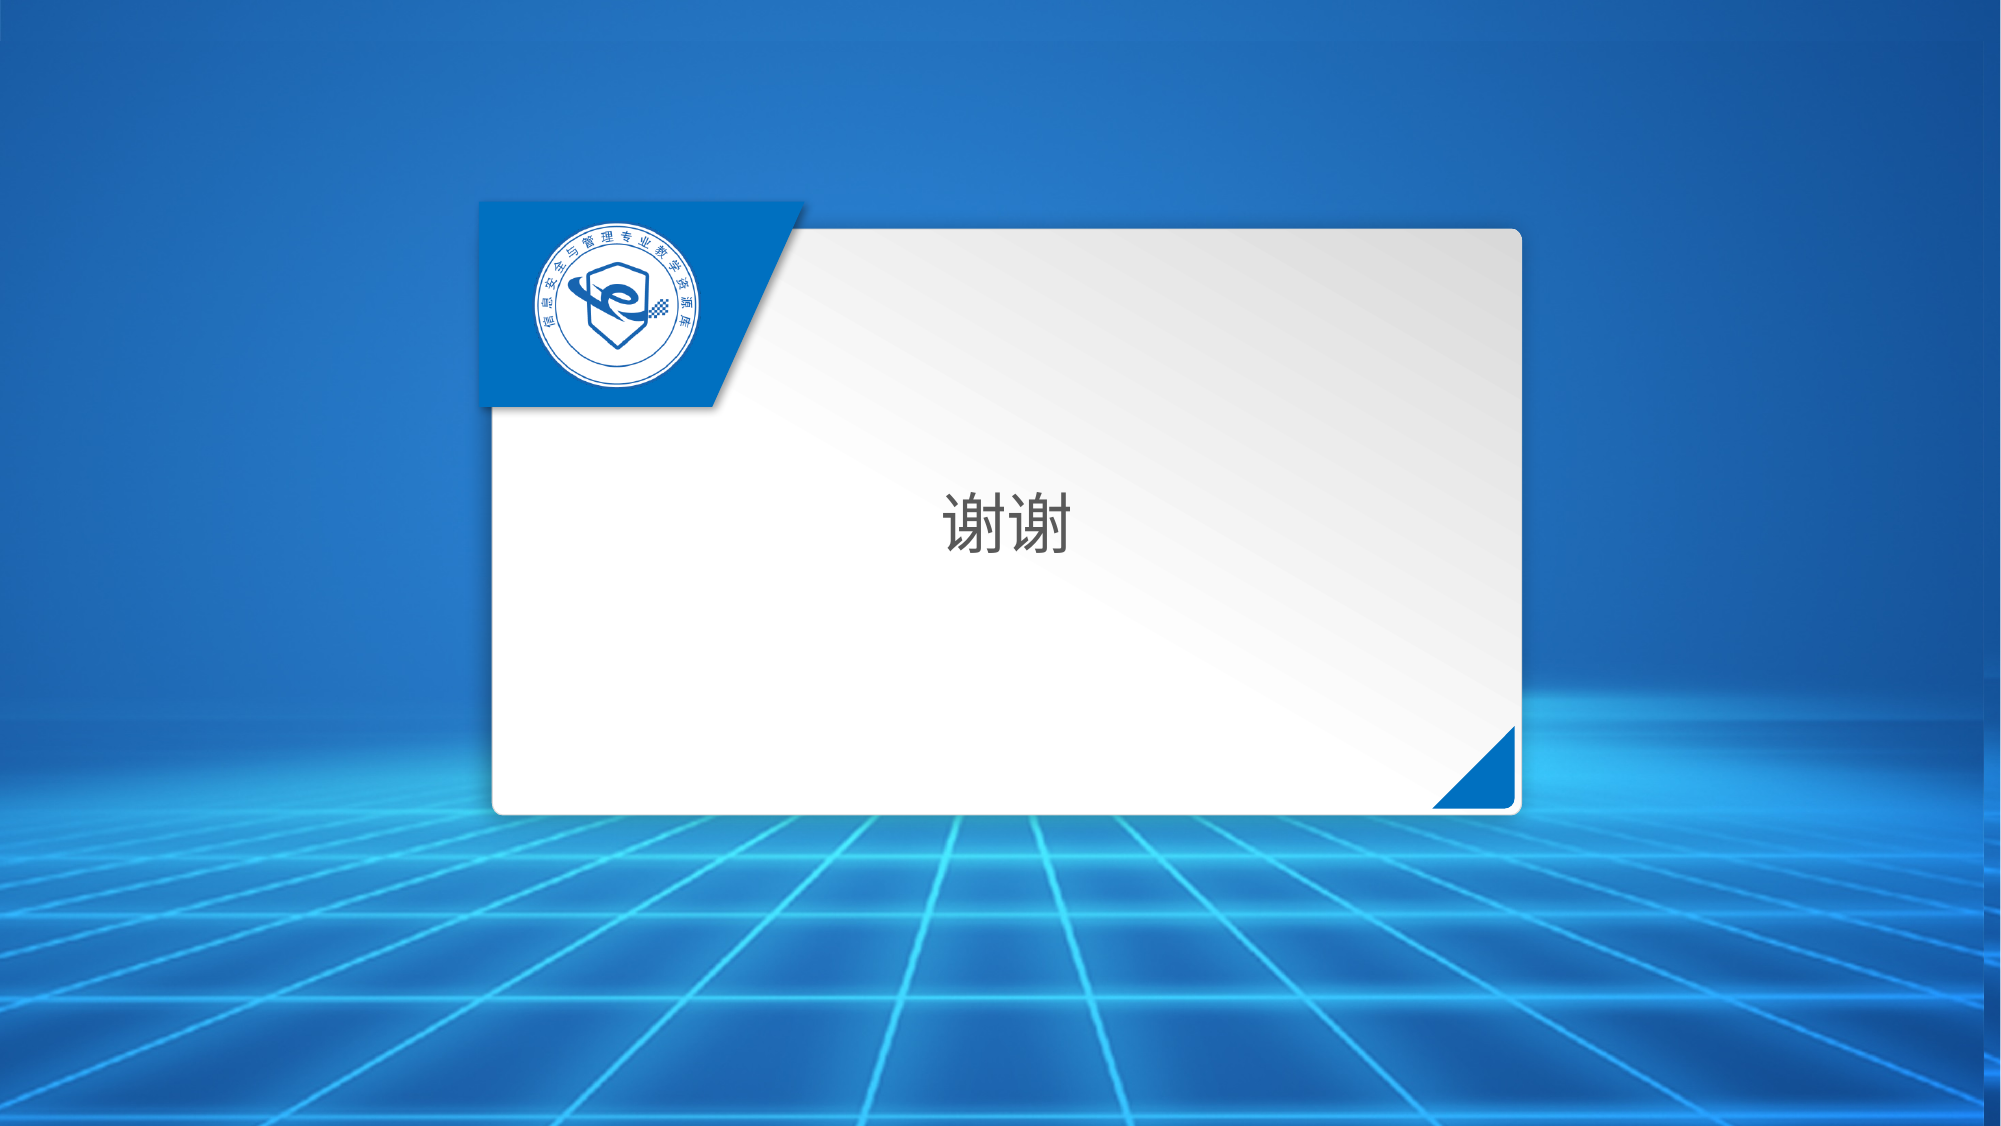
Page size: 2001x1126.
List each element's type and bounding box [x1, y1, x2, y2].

text_box [492, 229, 1522, 815]
picture [0, 0, 2001, 1126]
